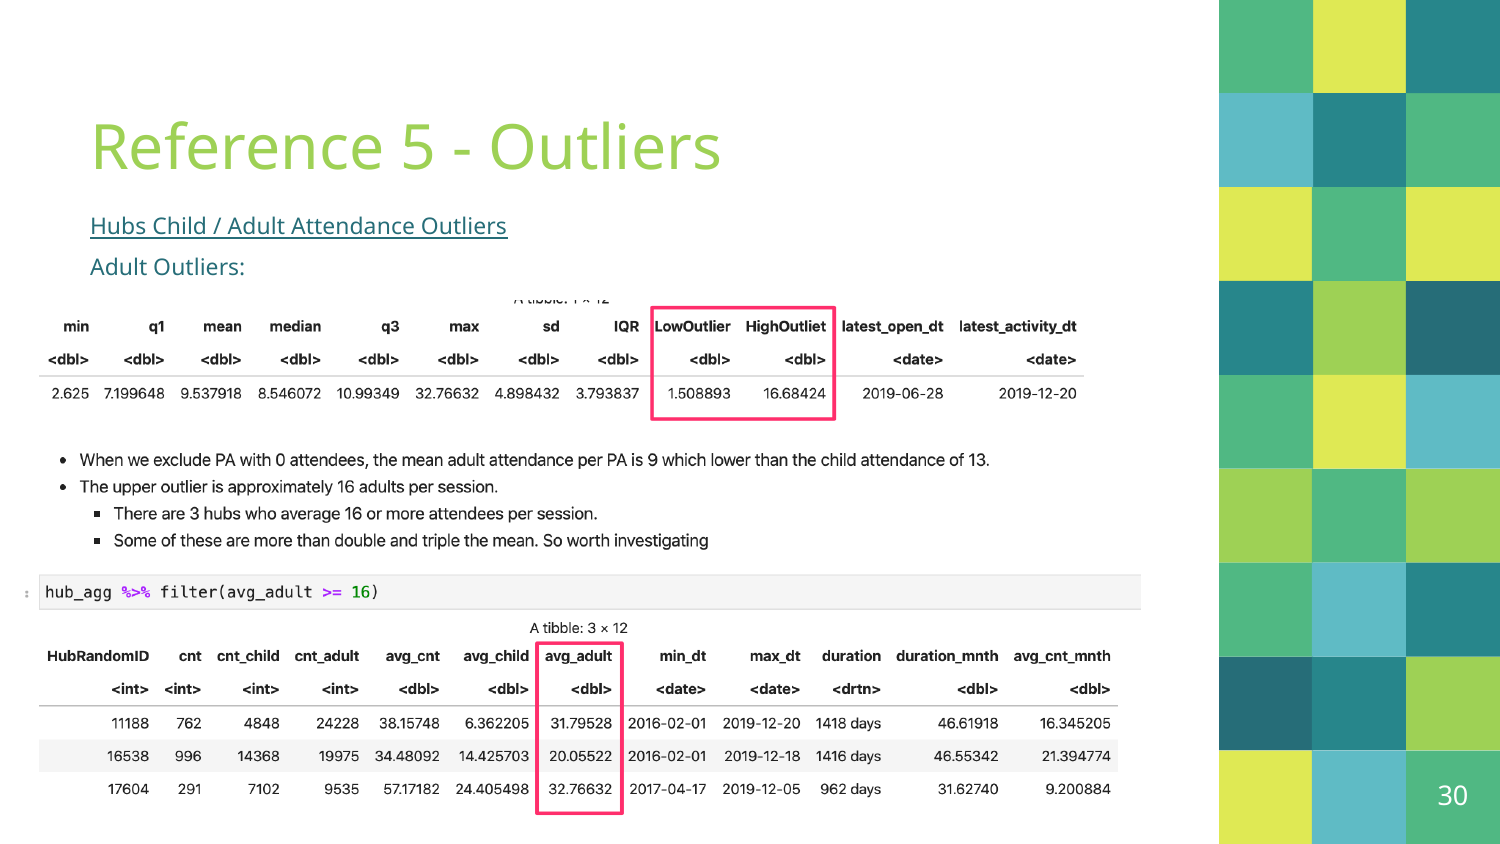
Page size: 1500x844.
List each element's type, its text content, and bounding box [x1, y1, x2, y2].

picture [24, 300, 1142, 819]
list Hubs Child / Adult Attendance Outliers Adult Outliers: [75, 197, 1127, 276]
slide_number 30 [1405, 749, 1500, 844]
title Reference 5 - Outliers [75, 56, 1127, 197]
